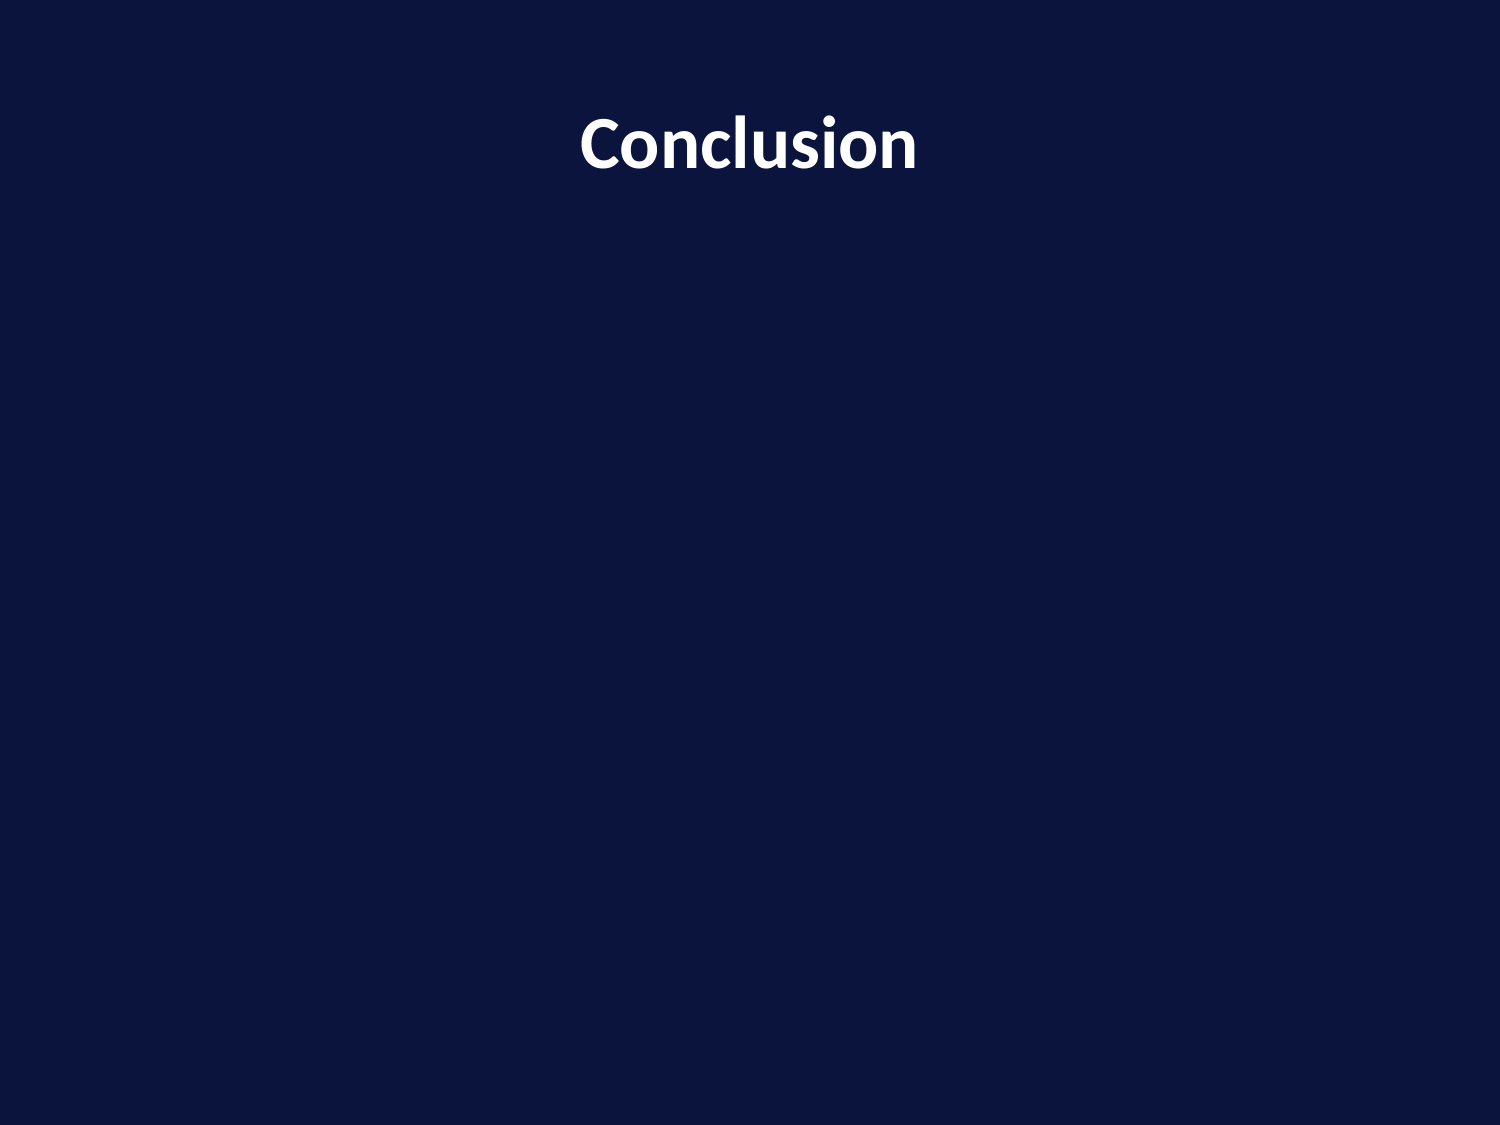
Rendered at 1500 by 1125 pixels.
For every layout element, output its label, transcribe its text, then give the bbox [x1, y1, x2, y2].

title Conclusion [75, 45, 1425, 233]
